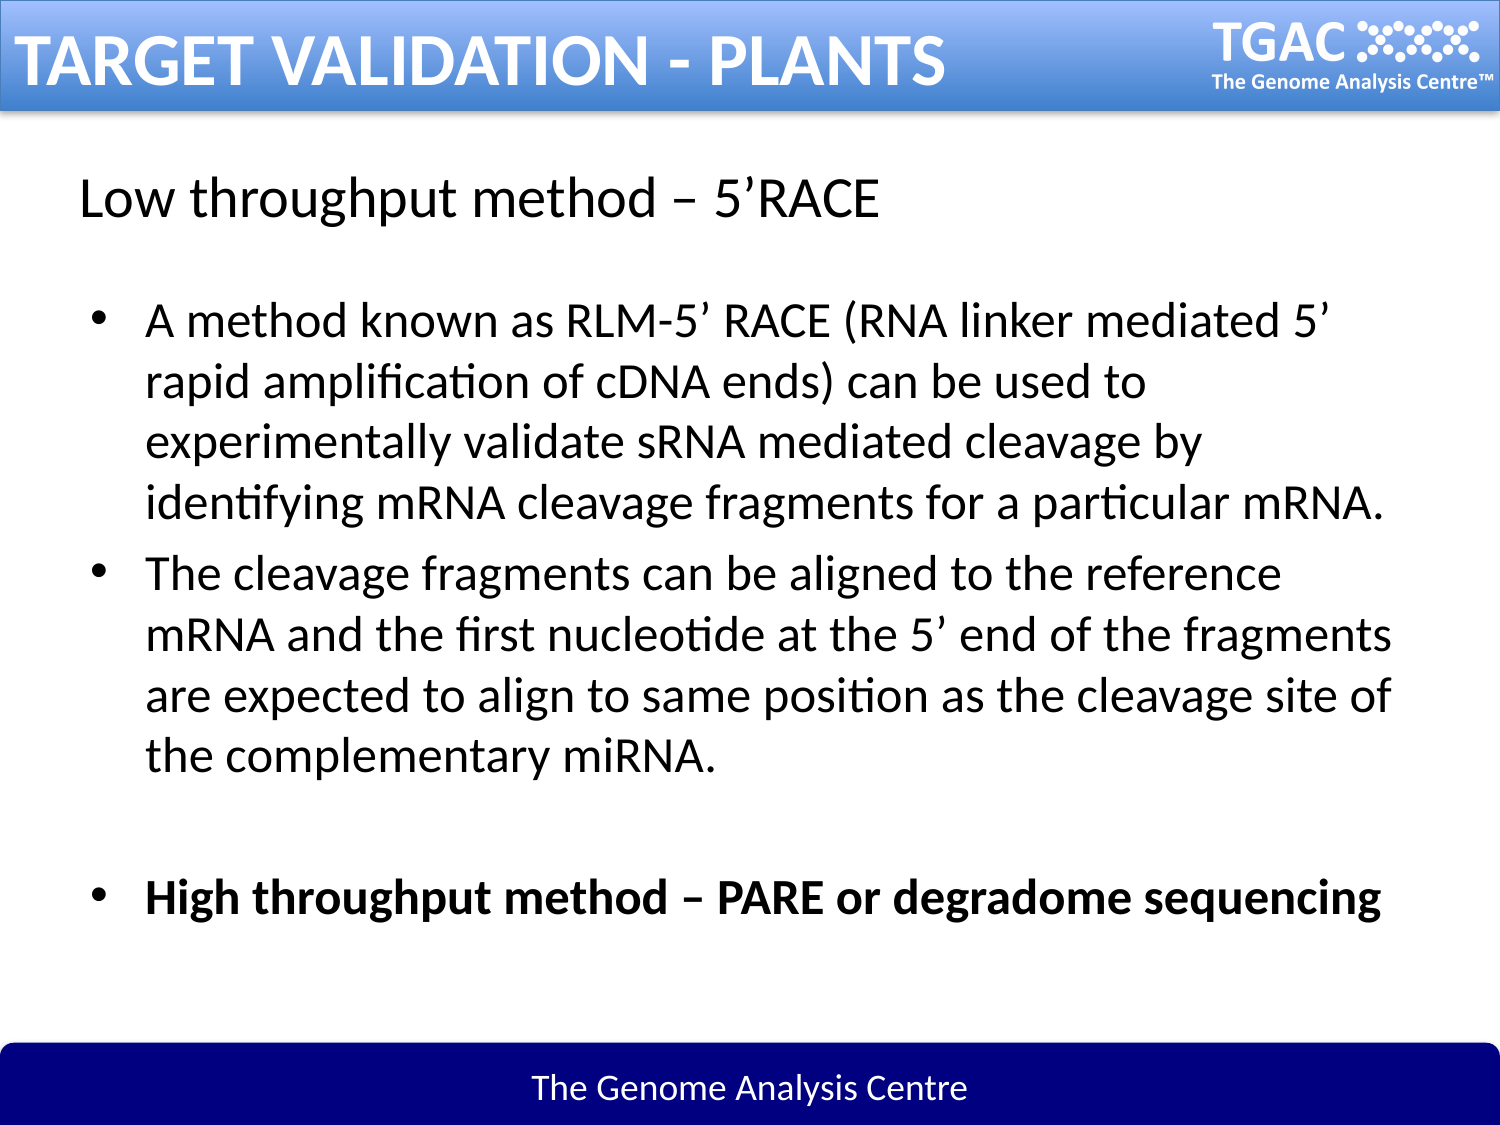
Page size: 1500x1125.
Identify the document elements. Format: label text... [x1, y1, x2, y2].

picture [1205, 15, 1500, 95]
list A method known as RLM-5’ RACE (RNA linker mediated 5’ rapid amplification of cDNA ends) can be used to experimentally validate sRNA mediated cleavage by identifying mRNA cleavage fragments for a particular mRNA. The cleavage fragments can be aligned to the reference mRNA and the first nucleotide at the 5’ end of the fragments are expected to align to same position as the cleavage site of the complementary miRNA. High throughput method – PARE or degradome sequencing [75, 208, 1419, 951]
text_box The Genome Analysis Centre [0, 1041, 1500, 1125]
text_box Low throughput method – 5’RACE [64, 152, 1102, 237]
text_box TARGET VALIDATION - PLANTS [0, 0, 1500, 111]
